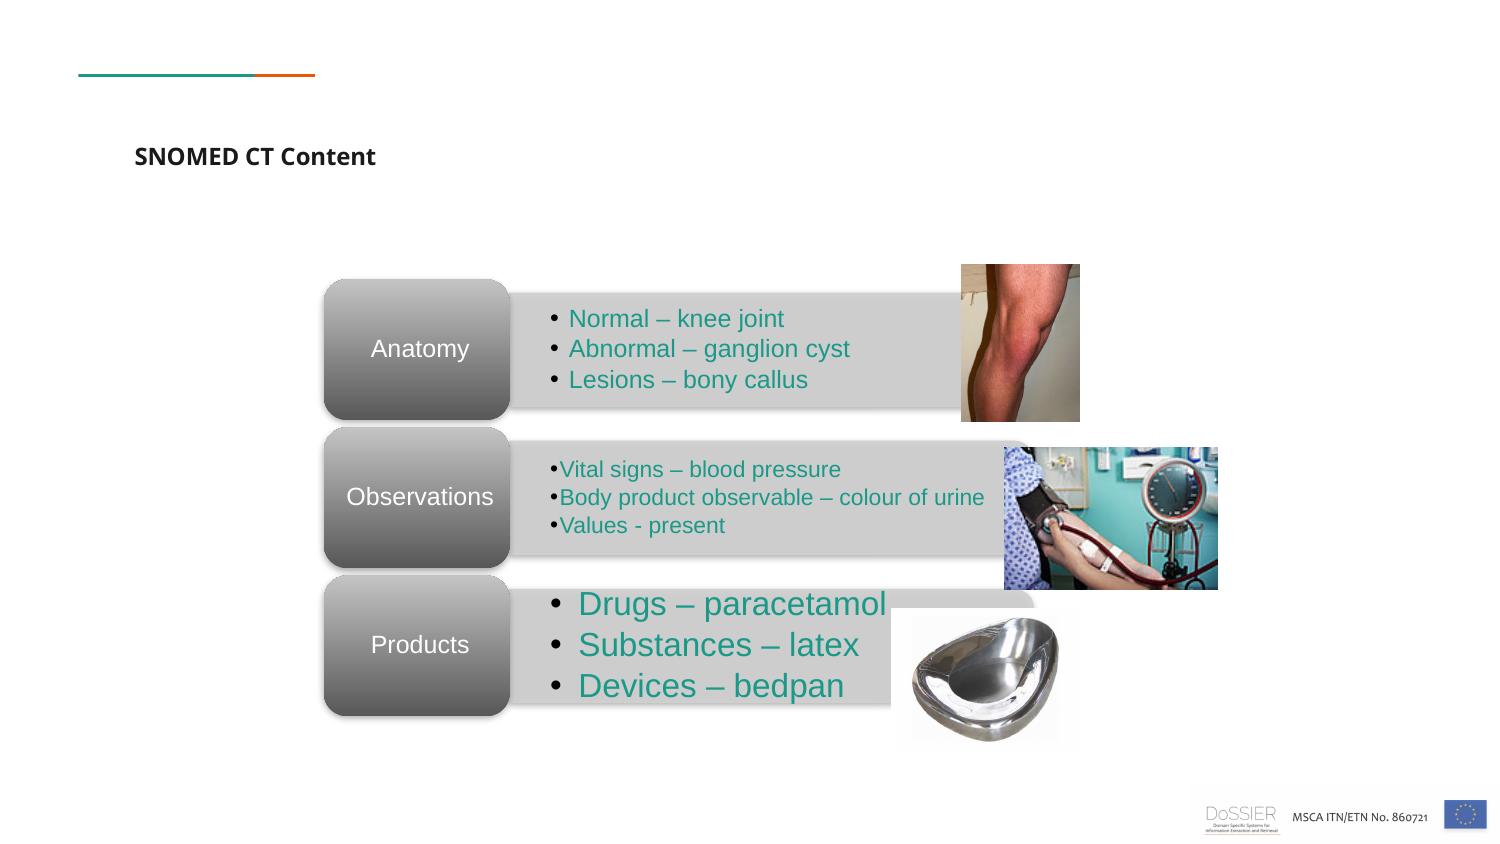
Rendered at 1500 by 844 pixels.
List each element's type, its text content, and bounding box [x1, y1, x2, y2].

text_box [318, 278, 1138, 717]
picture [1004, 447, 1218, 590]
picture [1188, 784, 1500, 844]
picture [891, 608, 1080, 750]
picture [961, 264, 1080, 423]
title SNOMED CT Content [119, 126, 1381, 215]
